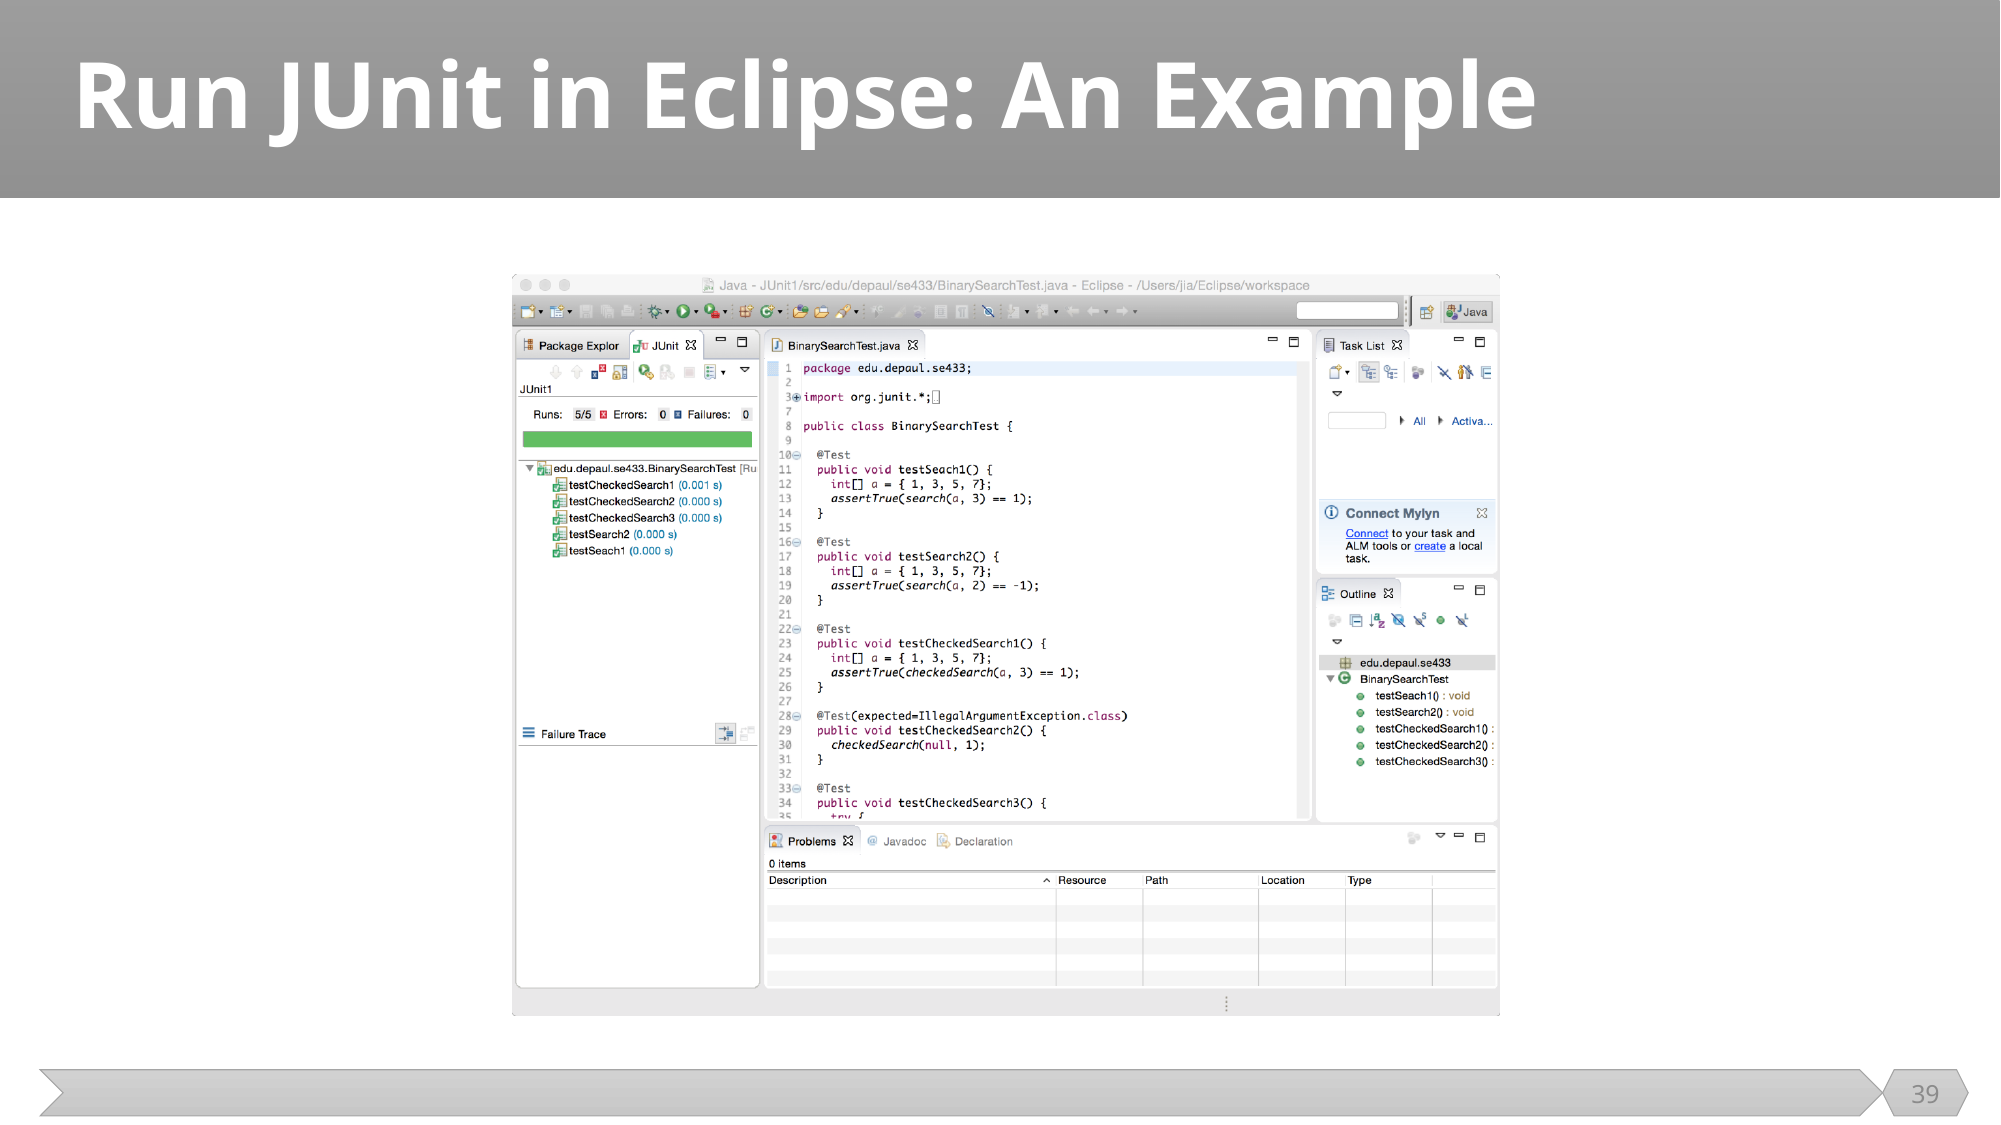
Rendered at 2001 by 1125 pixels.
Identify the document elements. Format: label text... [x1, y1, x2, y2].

title Run JUnit in Eclipse: An Example [56, 0, 1969, 199]
slide_number 39 [1882, 1065, 1969, 1125]
picture [512, 274, 1500, 1016]
